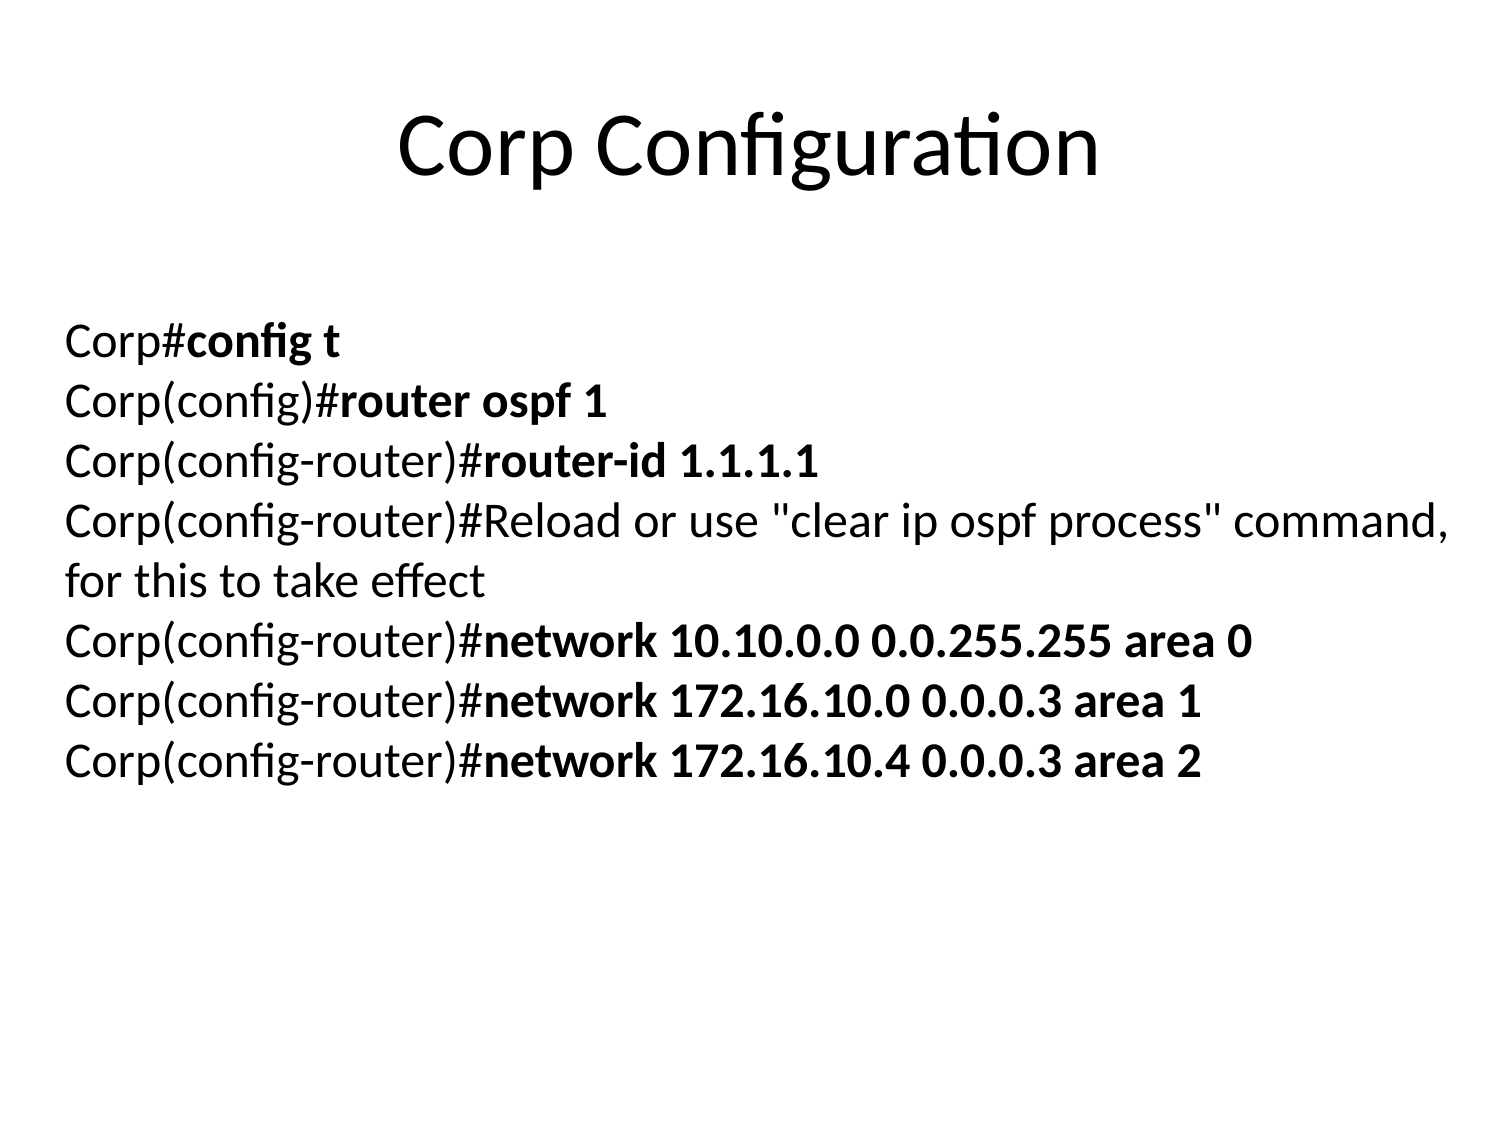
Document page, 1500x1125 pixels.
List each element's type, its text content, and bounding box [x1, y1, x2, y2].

text_box Corp#config t Corp(config)#router ospf 1 Corp(config-router)#router-id 1.1.1.1 Corp(config-router)#Reload or use "clear ip ospf process" command, for this to take effect Corp(config-router)#network 10.10.0.0 0.0.255.255 area 0 Corp(config-router)#network 172.16.10.0 0.0.0.3 area 1 Corp(config-router)#network 172.16.10.4 0.0.0.3 area 2 [49, 300, 1475, 795]
title Corp Configuration [75, 45, 1425, 233]
